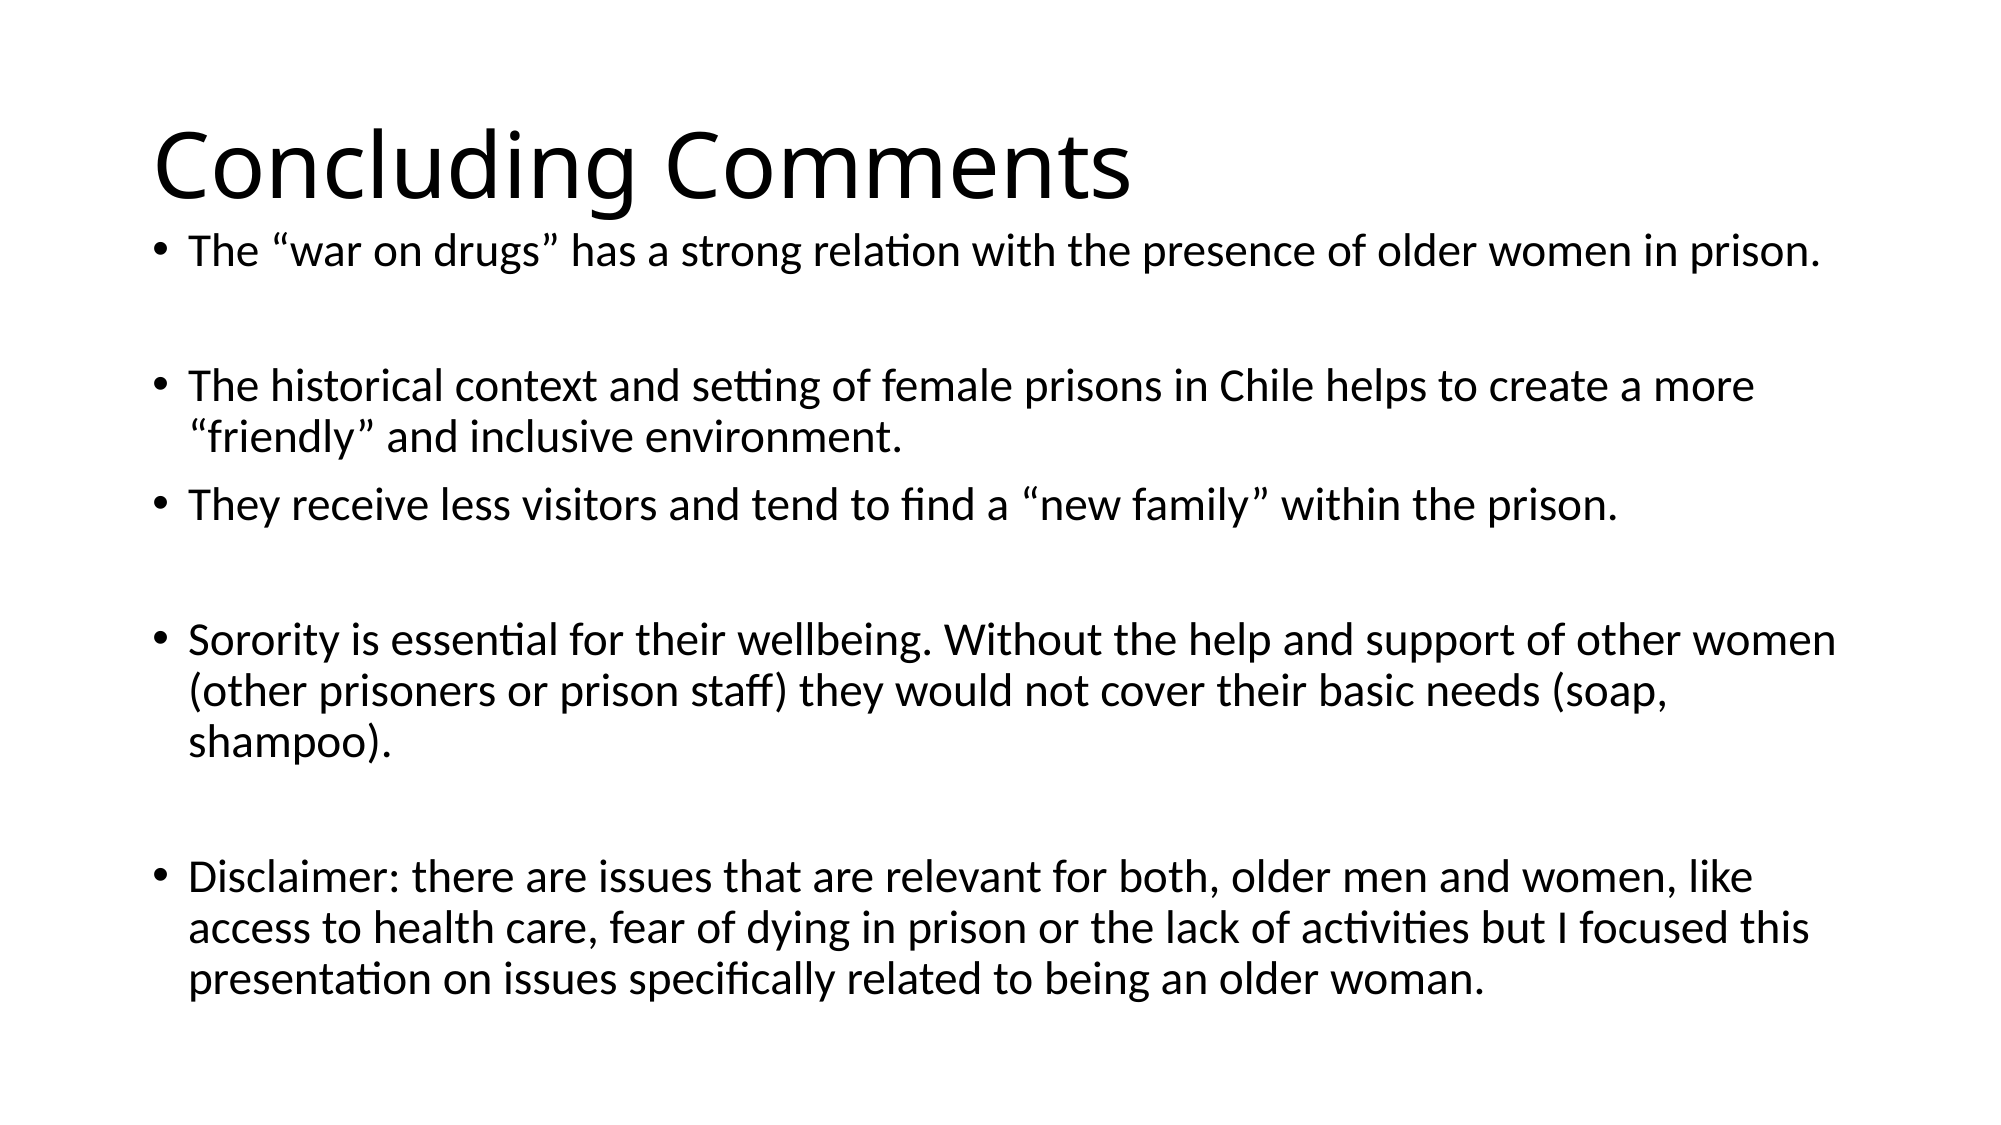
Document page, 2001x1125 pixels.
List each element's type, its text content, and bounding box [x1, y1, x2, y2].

title Concluding Comments [137, 59, 1863, 218]
list The “war on drugs” has a strong relation with the presence of older women in prison. The historical context and setting of female prisons in Chile helps to create a more “friendly” and inclusive environment. They receive less visitors and tend to find a “new family” within the prison. Sorority is essential for their wellbeing. Without the help and support of other women (other prisoners or prison staff) they would not cover their basic needs (soap, shampoo). Disclaimer: there are issues that are relevant for both, older men and women, like access to health care, fear of dying in prison or the lack of activities but I focused this presentation on issues specifically related to being an older woman. [137, 218, 1863, 1014]
